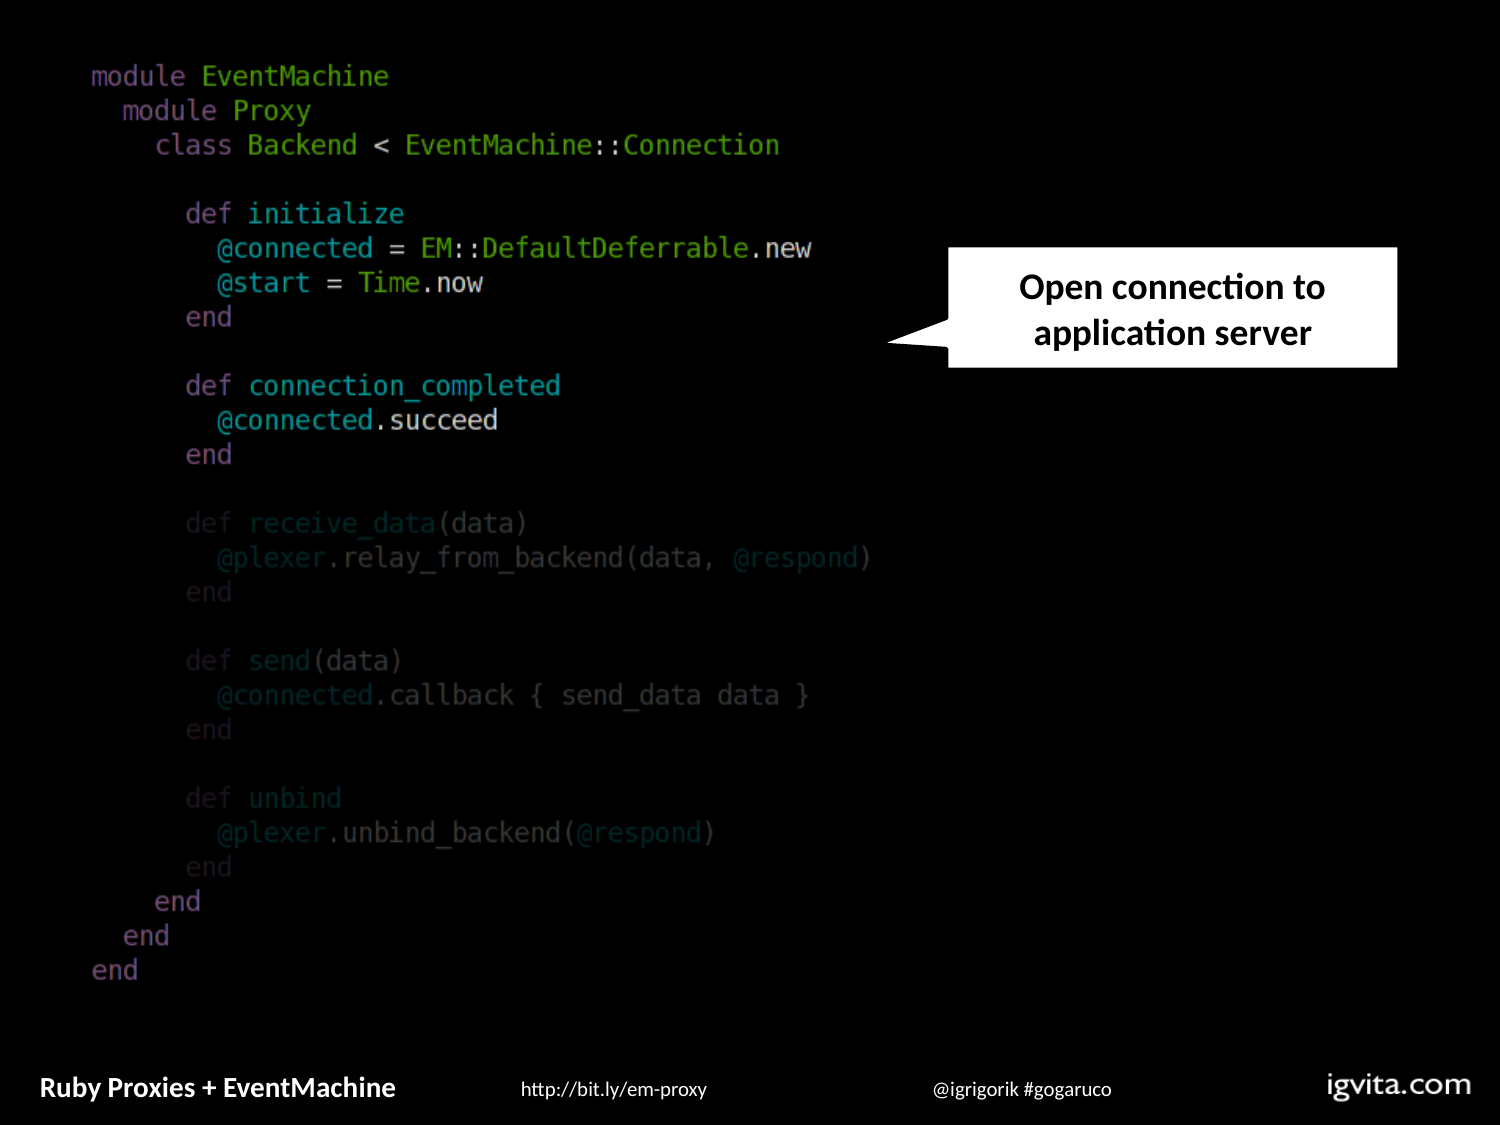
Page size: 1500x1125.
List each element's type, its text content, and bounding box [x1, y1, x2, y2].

text_box Open connection to application server [935, 243, 1402, 372]
picture [1323, 1070, 1475, 1105]
picture [89, 32, 930, 1017]
